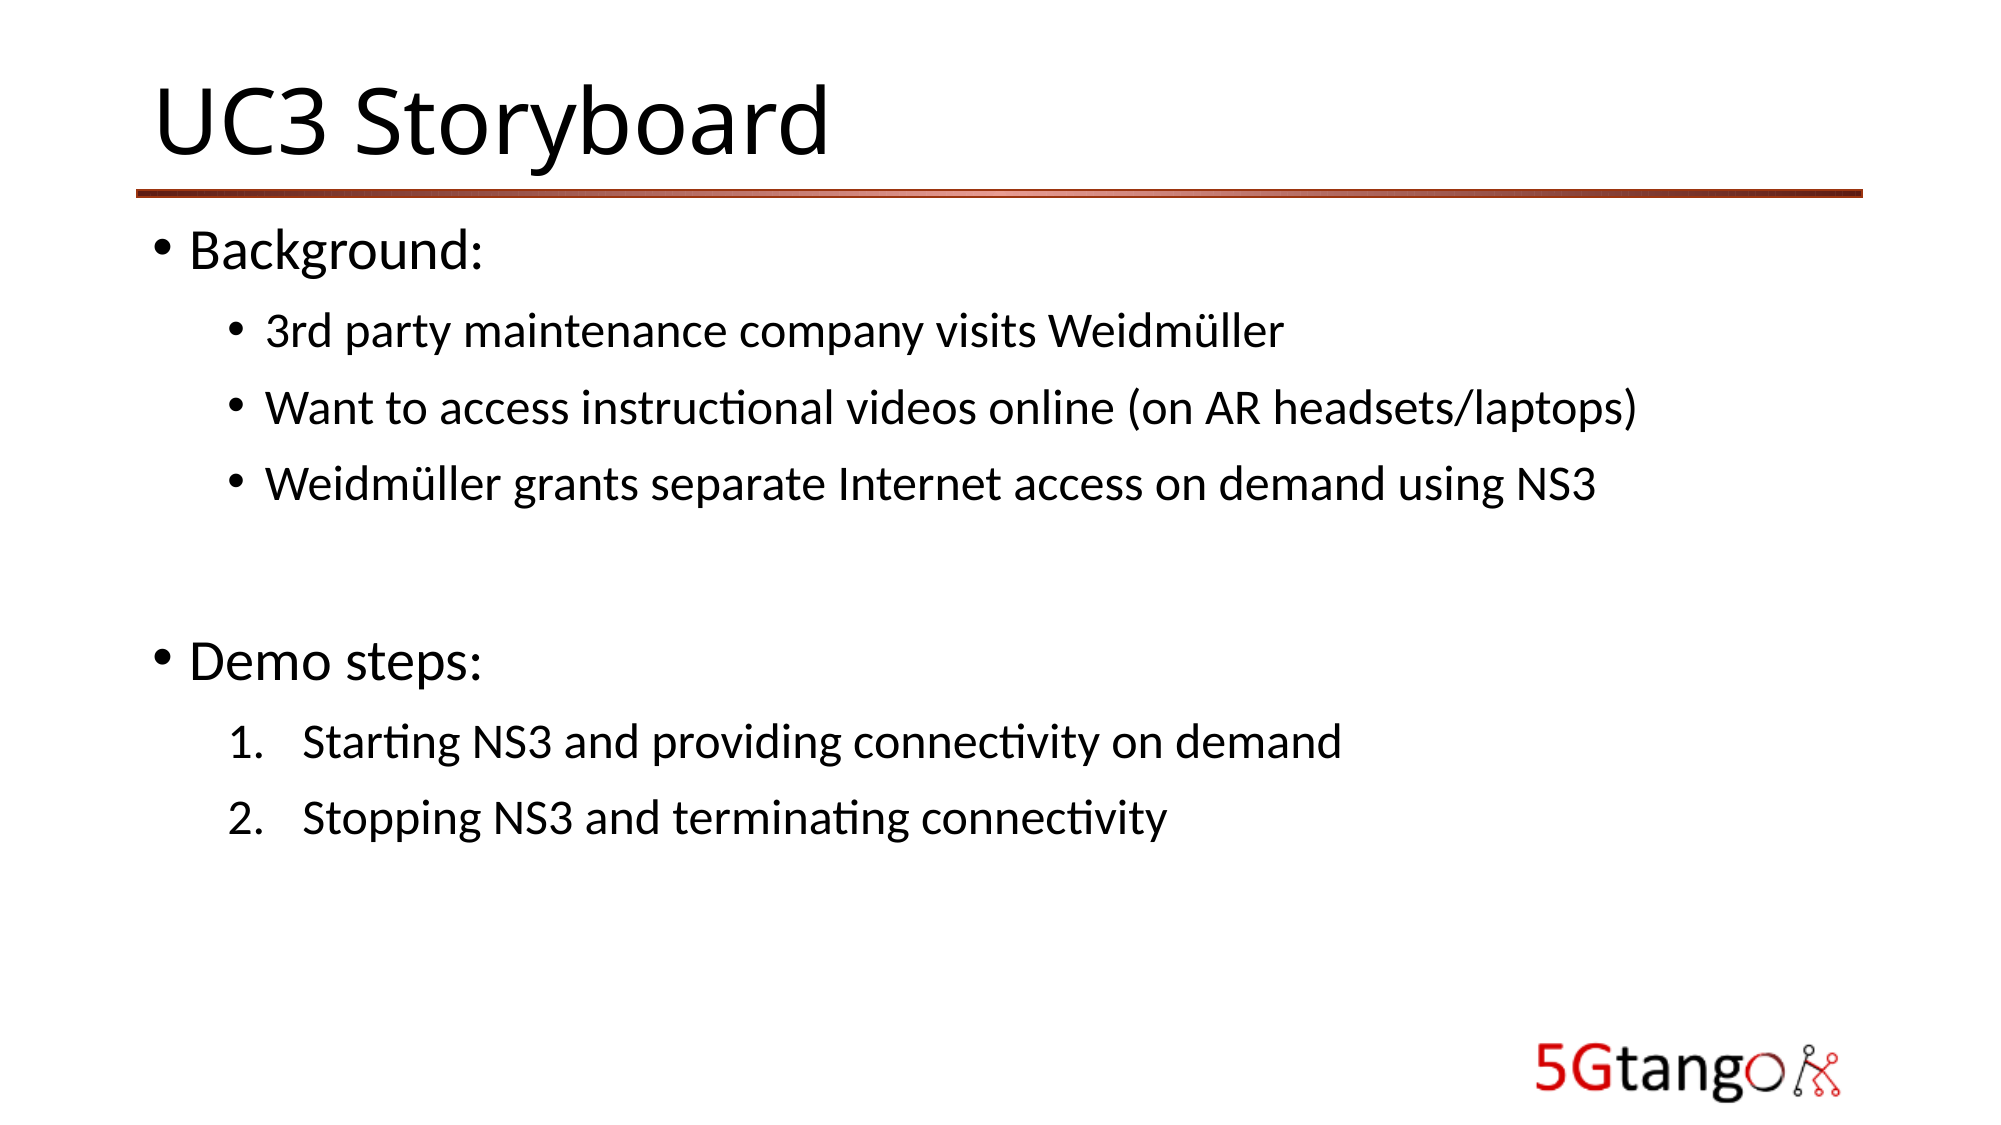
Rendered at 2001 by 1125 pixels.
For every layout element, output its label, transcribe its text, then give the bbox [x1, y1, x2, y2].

list Background: 3rd party maintenance company visits Weidmüller Want to access instructional videos online (on AR headsets/laptops) Weidmüller grants separate Internet access on demand using NS3 Demo steps: Starting NS3 and providing connectivity on demand Stopping NS3 and terminating connectivity [137, 197, 1863, 1014]
title UC3 Storyboard [137, 59, 1863, 190]
picture [1512, 1031, 1863, 1114]
